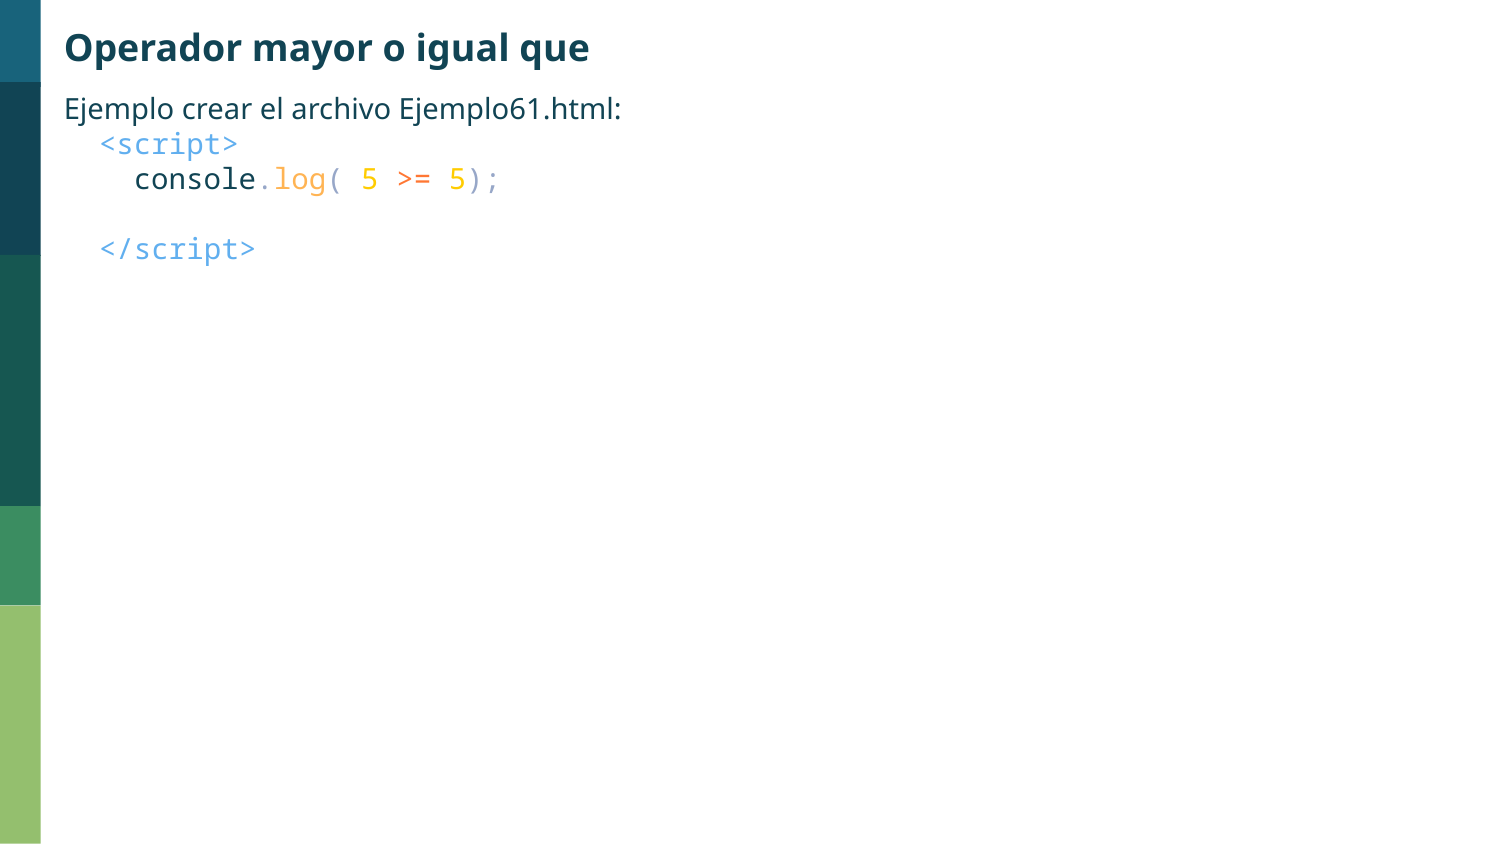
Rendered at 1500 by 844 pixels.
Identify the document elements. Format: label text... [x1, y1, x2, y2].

text_box Operador mayor o igual que [48, 0, 1131, 94]
text_box Ejemplo crear el archivo Ejemplo61.html: <script> console.log( 5 >= 5); </script> [48, 75, 1480, 815]
